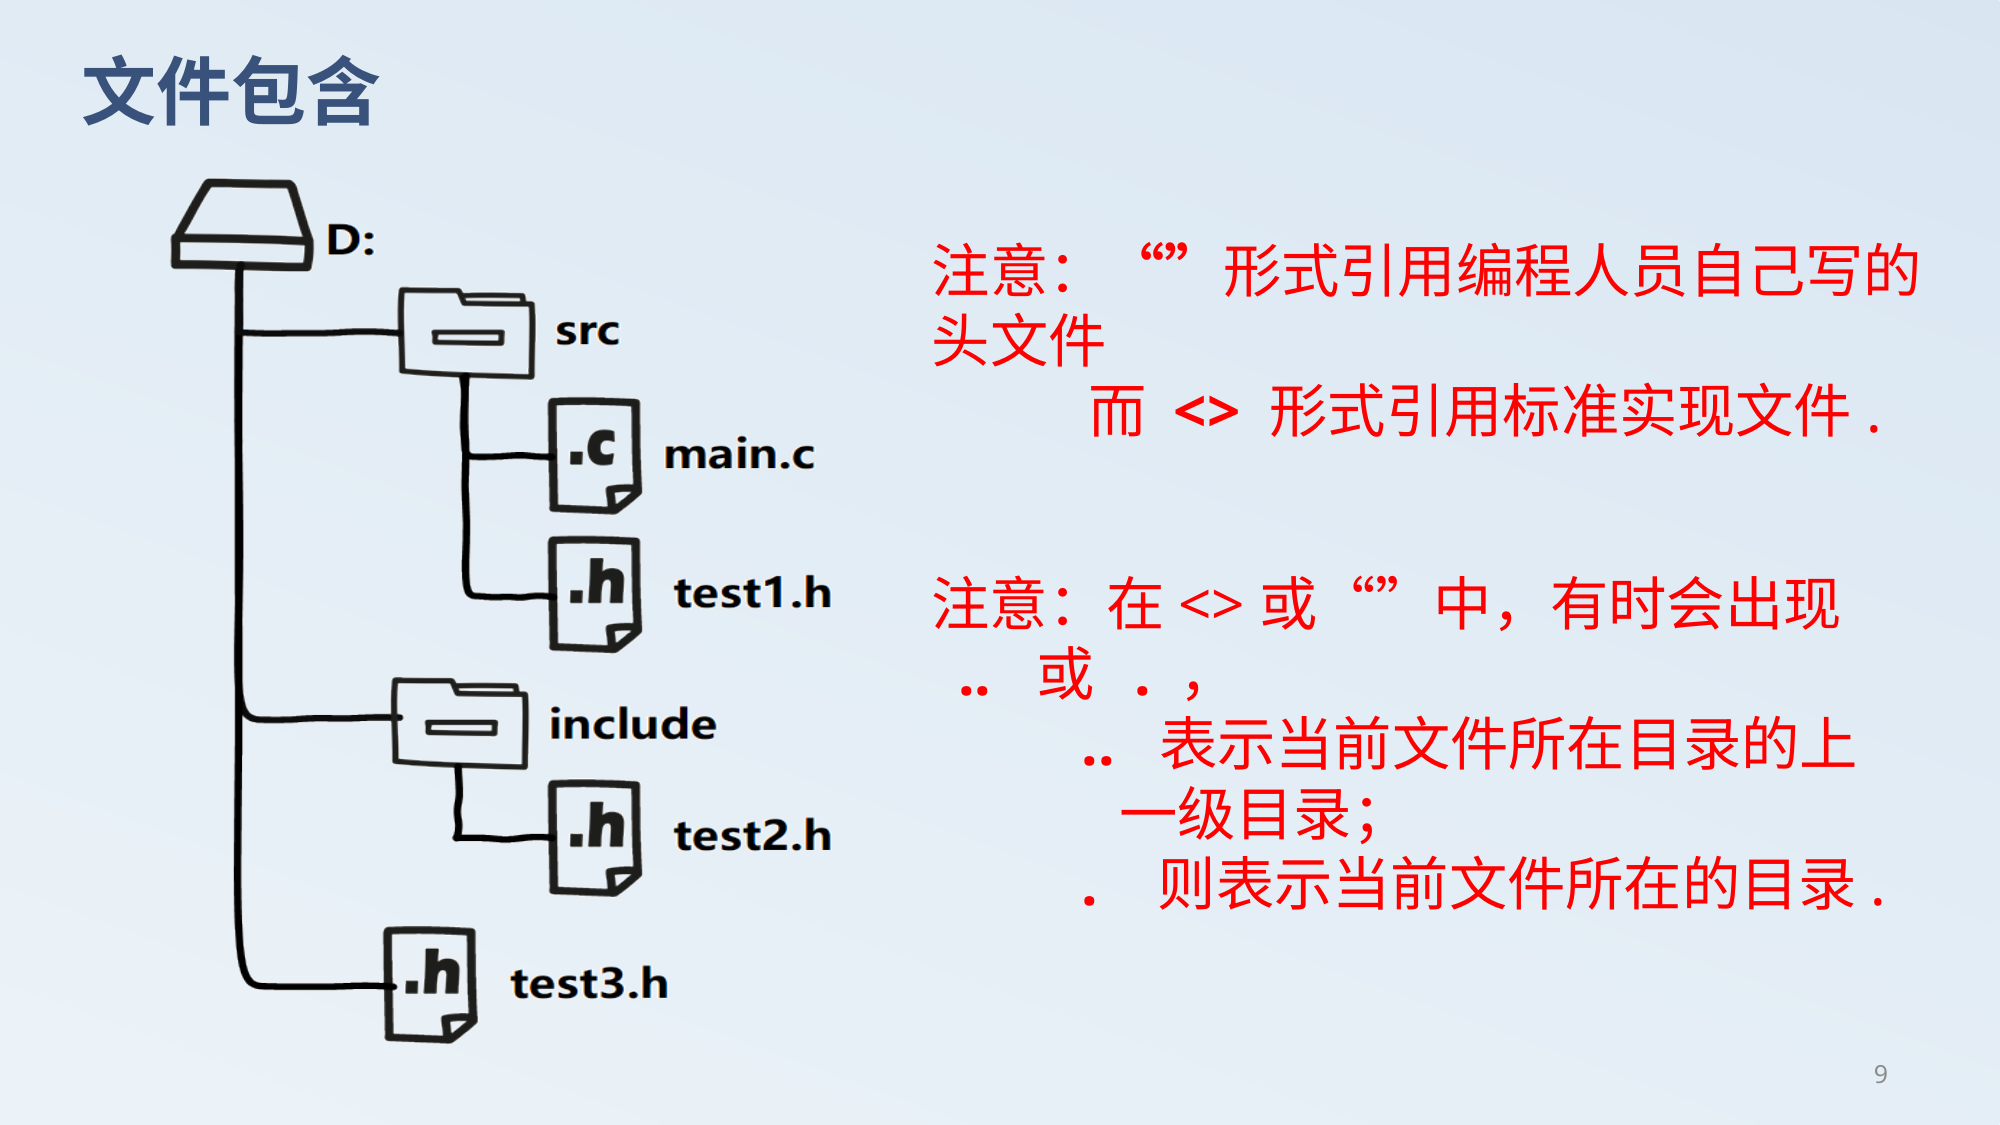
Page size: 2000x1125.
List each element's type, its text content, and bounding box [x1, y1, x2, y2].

text_box 注意：在<>或“”中，有时会出现 .. 或 . ， .. 表示当前文件所在目录的上一级目录； . 则表示当前文件所在的目录. [916, 560, 1886, 925]
text_box 注意：“”形式引用编程人员自己写的头文件 而 <> 形式引用标准实现文件. [917, 227, 1938, 452]
title 文件包含 [66, 54, 1867, 197]
picture [163, 160, 858, 1055]
